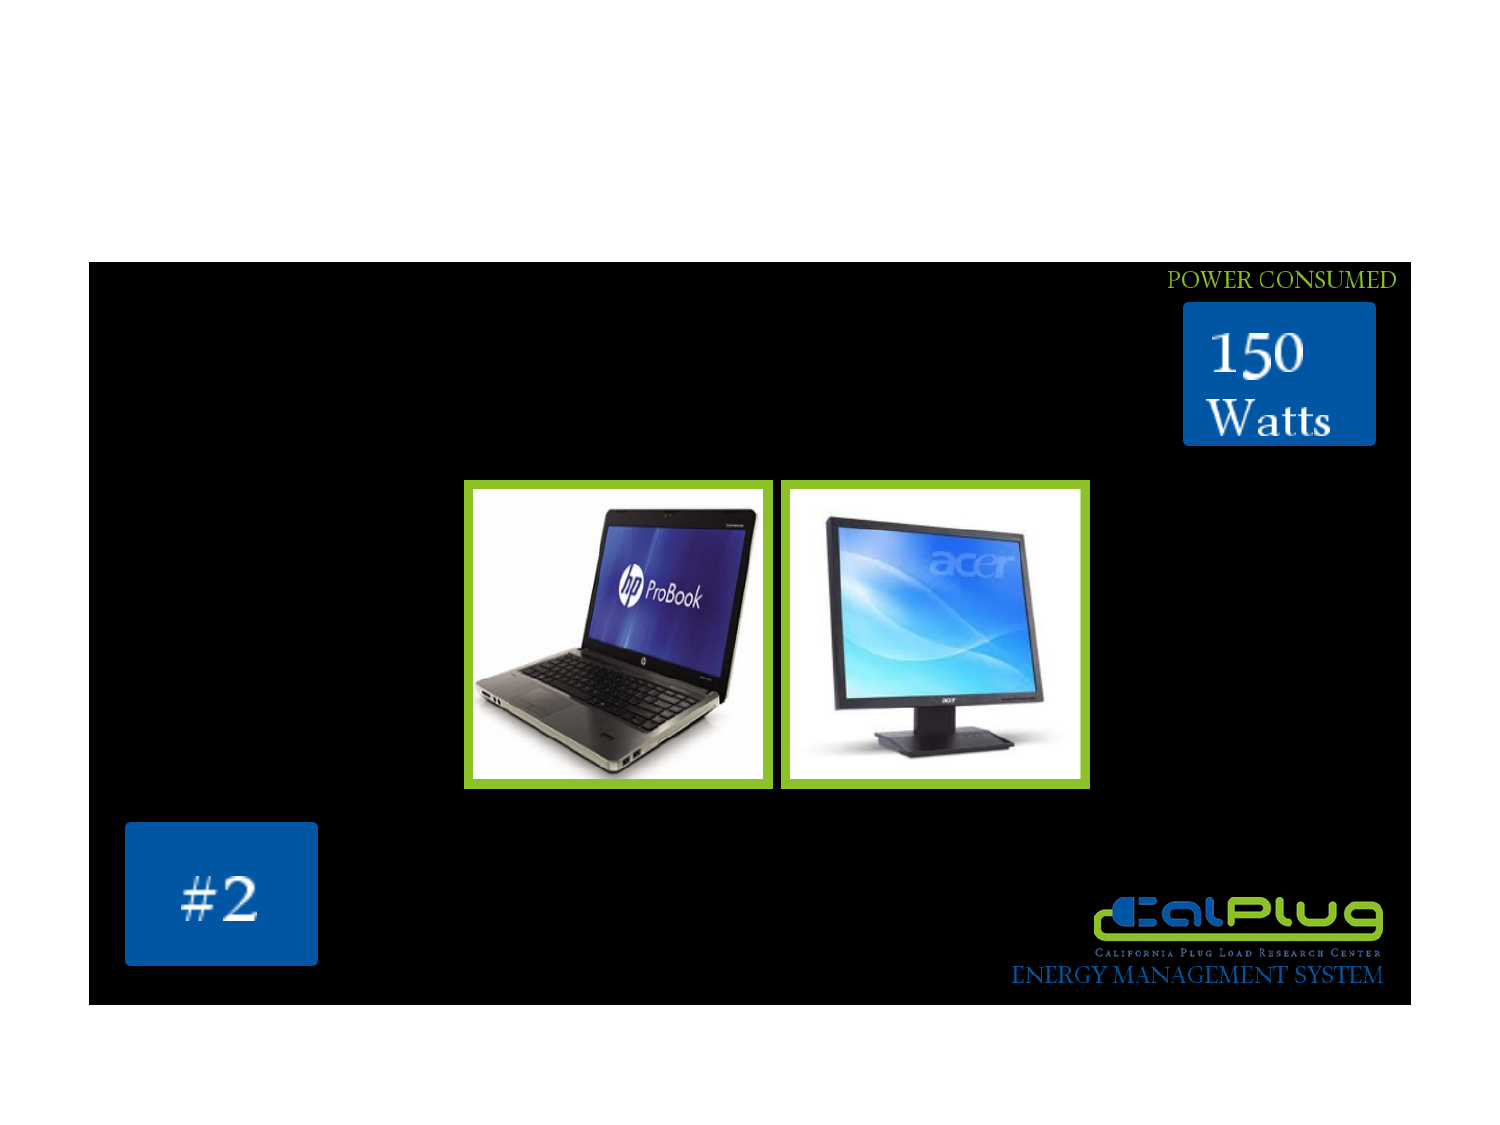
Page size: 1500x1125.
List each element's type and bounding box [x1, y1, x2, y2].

list [89, 262, 1411, 1006]
